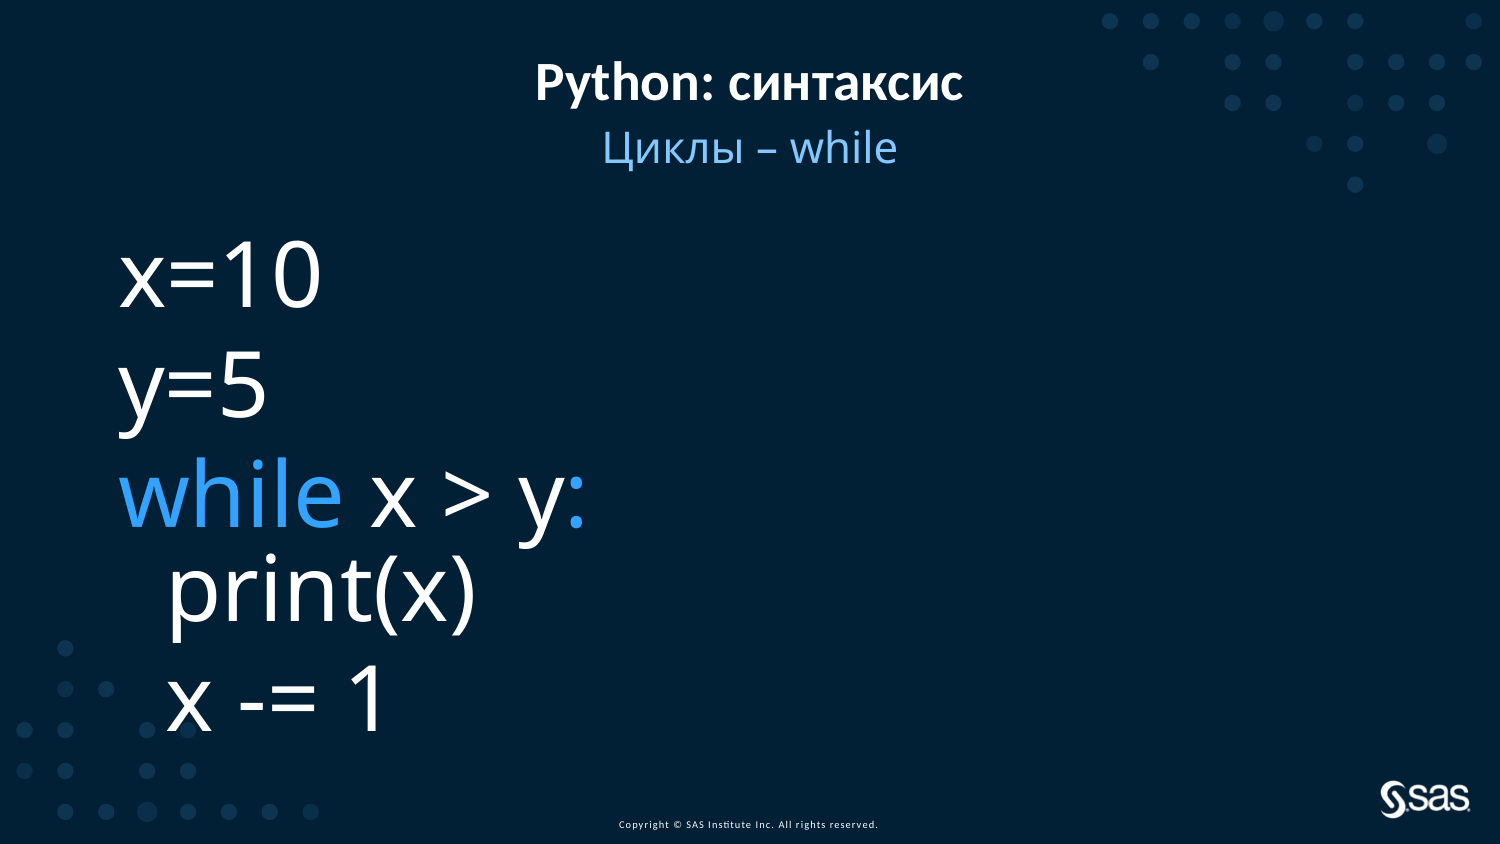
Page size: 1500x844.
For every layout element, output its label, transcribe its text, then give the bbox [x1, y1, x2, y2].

title Python: синтаксис [103, 44, 1397, 120]
list Циклы – while [103, 120, 1397, 196]
picture [1379, 778, 1472, 821]
list x=10 y=5 while x > y: print(x) x -= 1 [103, 224, 1397, 760]
